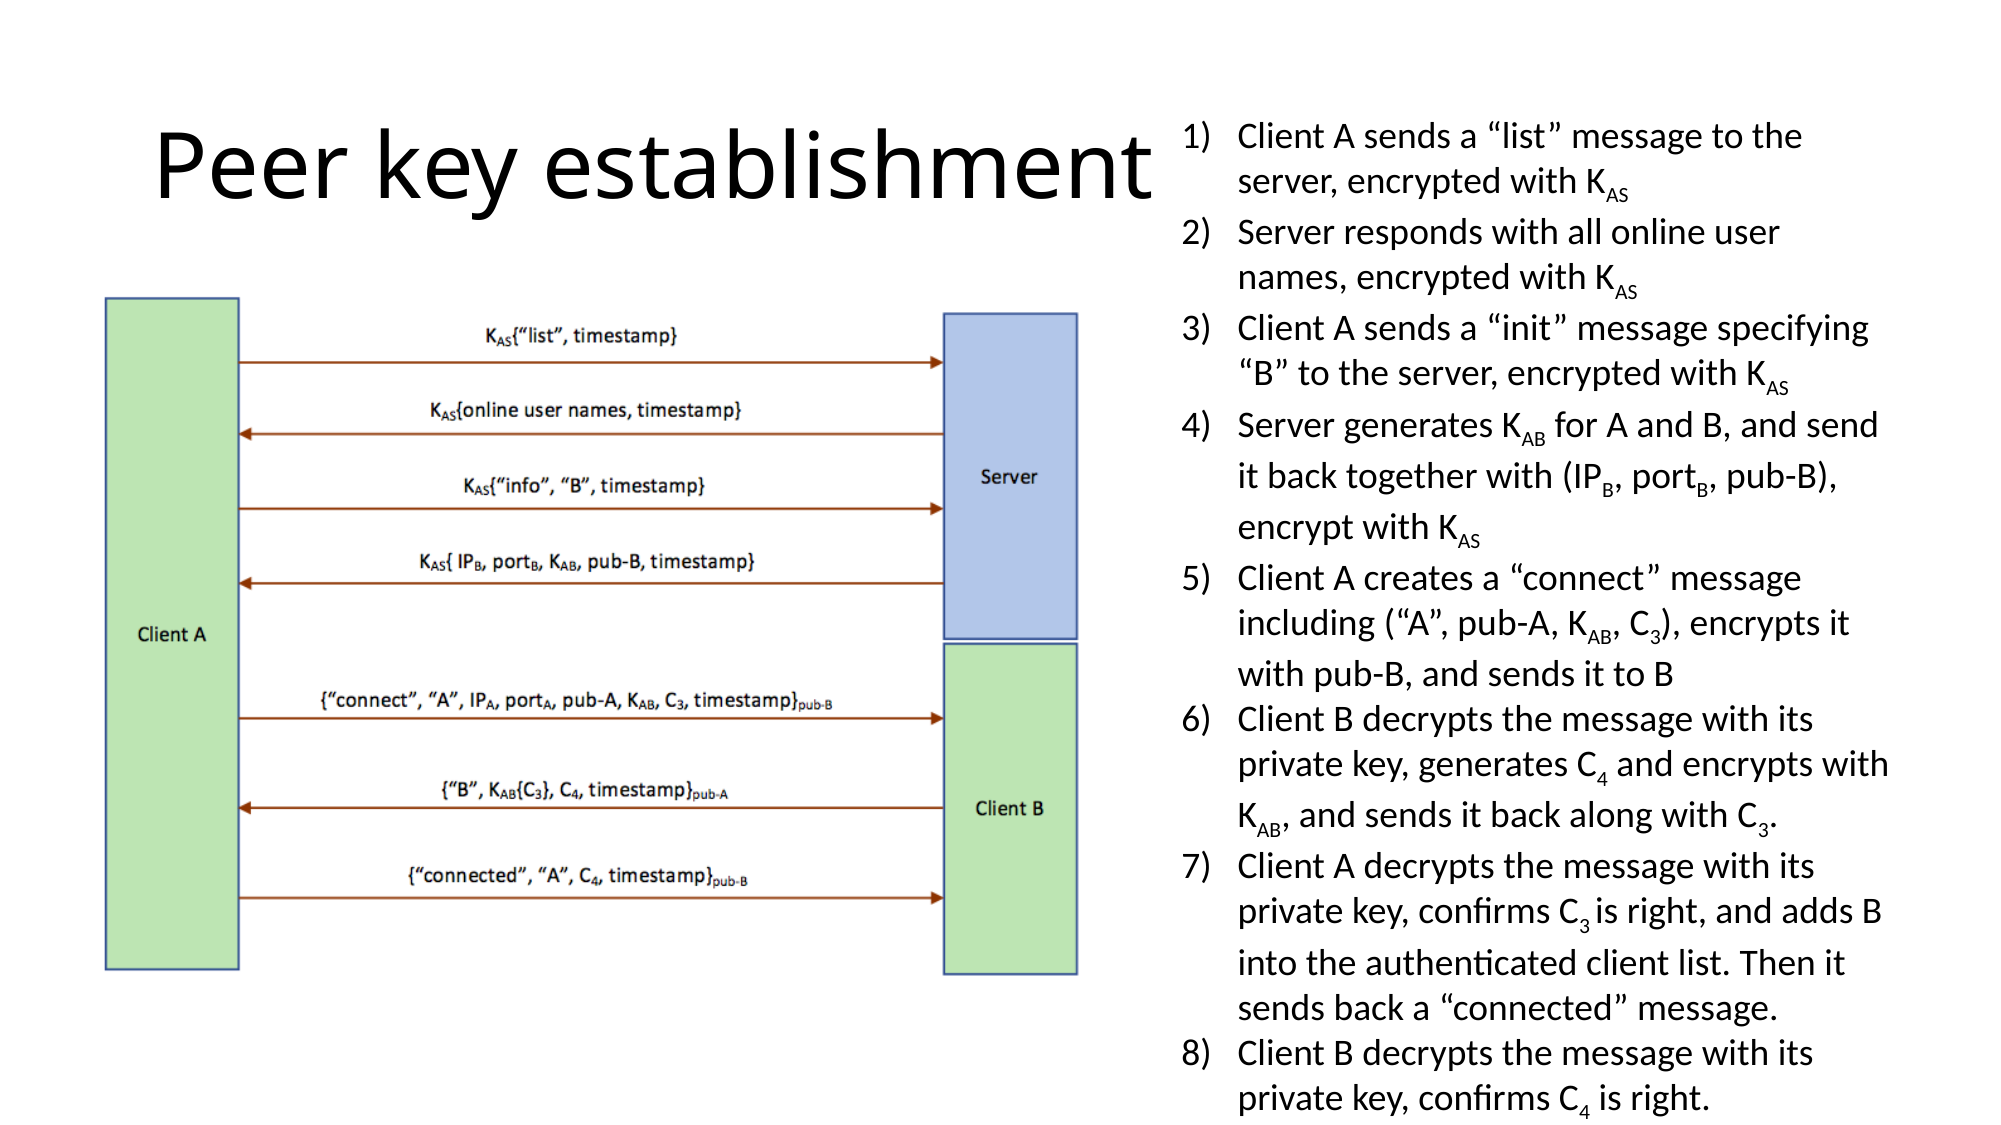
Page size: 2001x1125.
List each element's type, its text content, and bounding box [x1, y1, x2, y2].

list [86, 277, 1099, 992]
text_box Client A sends a “list” message to the server, encrypted with KAS Server responds with all online user names, encrypted with KAS Client A sends a “init” message specifying “B” to the server, encrypted with KAS Server generates KAB for A and B, and send it back together with (IPB, portB, pub-B), encrypt with KAS Client A creates a “connect” message including (“A”, pub-A, KAB, C3), encrypts it with pub-B, and sends it to B Client B decrypts the message with its private key, generates C4 and encrypts with KAB, and sends it back along with C3. Client A decrypts the message with its private key, confirms C3 is right, and adds B into the authenticated client list. Then it sends back a “connected” message. Client B decrypts the message with its private key, confirms C4 is right. [1166, 103, 1914, 1125]
title Peer key establishment [137, 59, 1863, 278]
